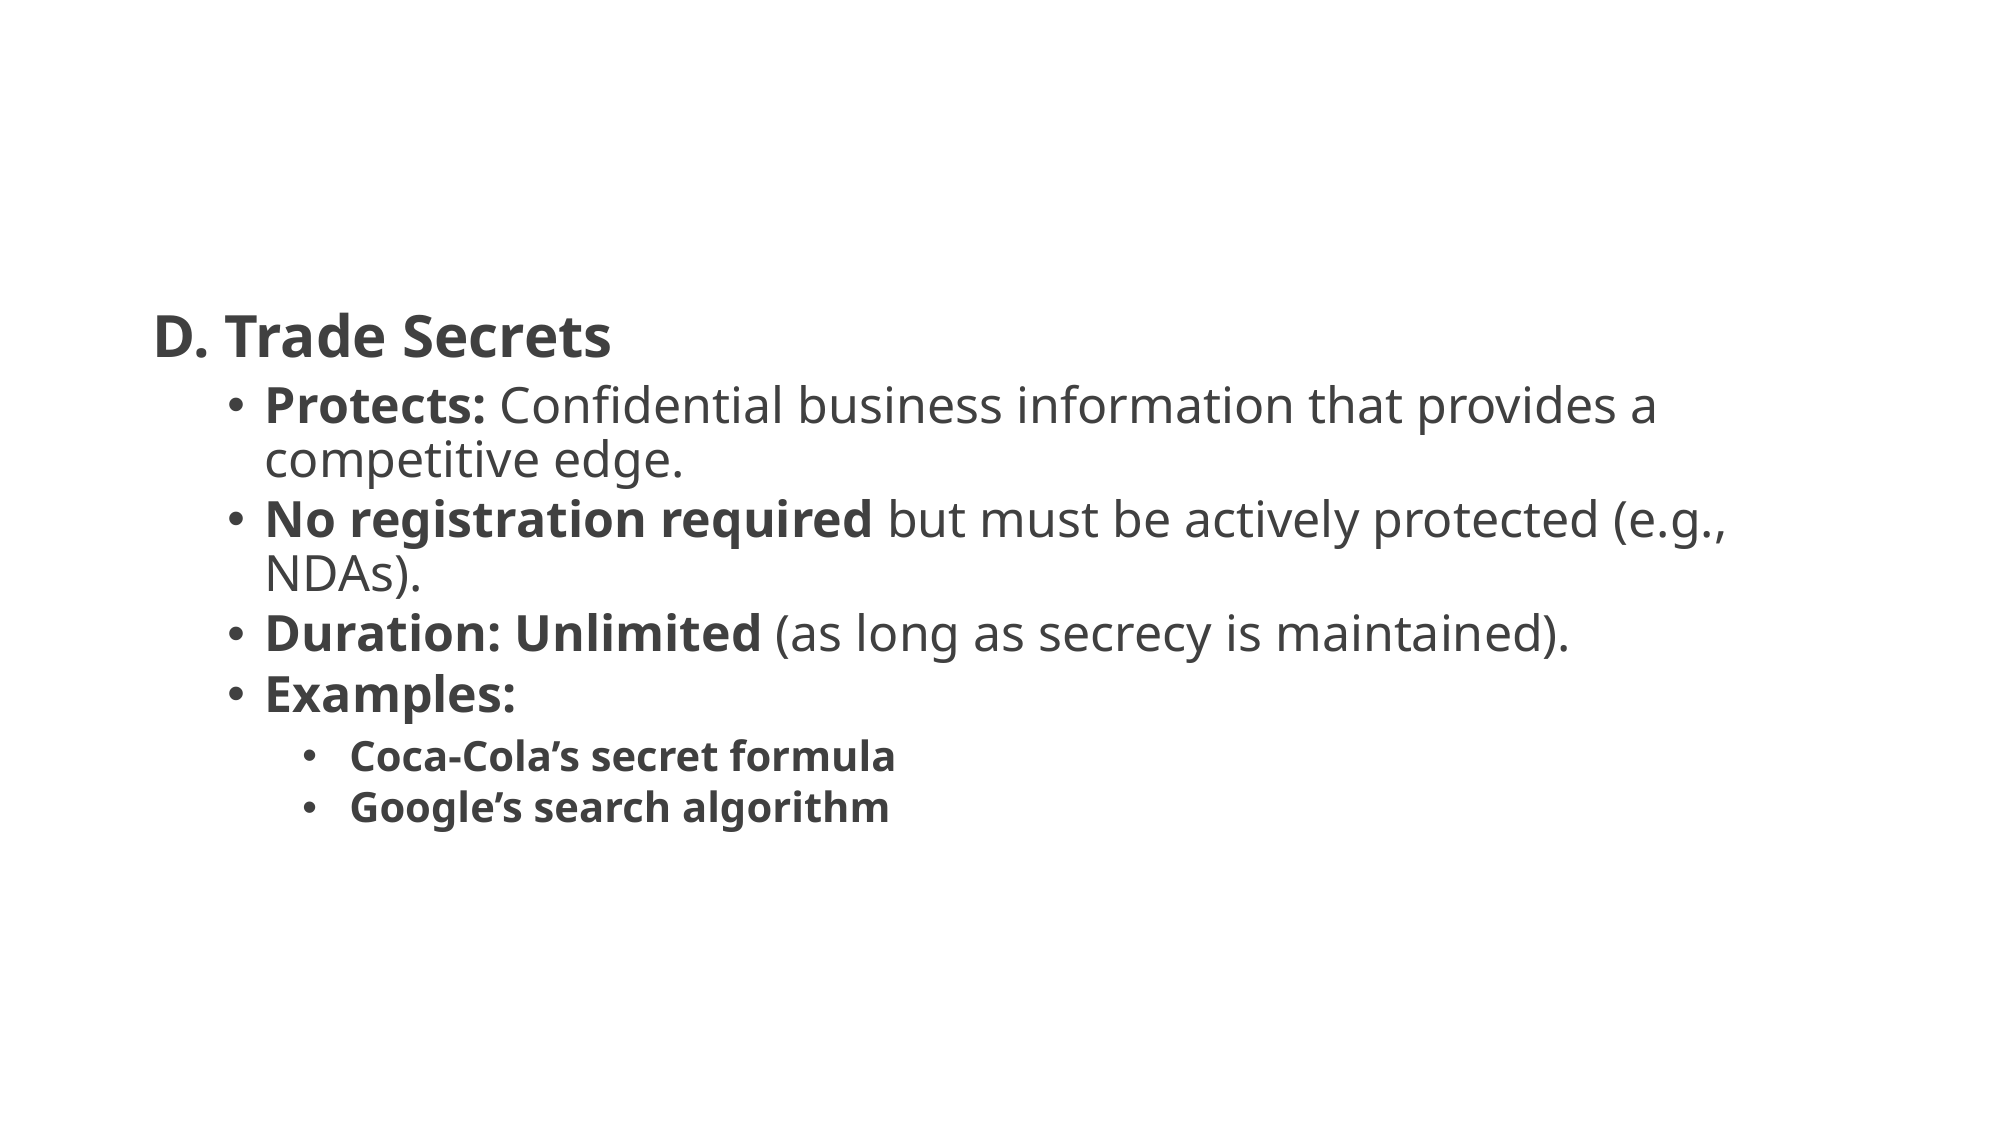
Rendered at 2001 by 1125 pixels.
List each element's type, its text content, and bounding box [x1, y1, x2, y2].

list D. Trade Secrets Protects: Confidential business information that provides a competitive edge. No registration required but must be actively protected (e.g., NDAs). Duration: Unlimited (as long as secrecy is maintained). Examples: Coca-Cola’s secret formula Google’s search algorithm [137, 299, 1863, 1014]
